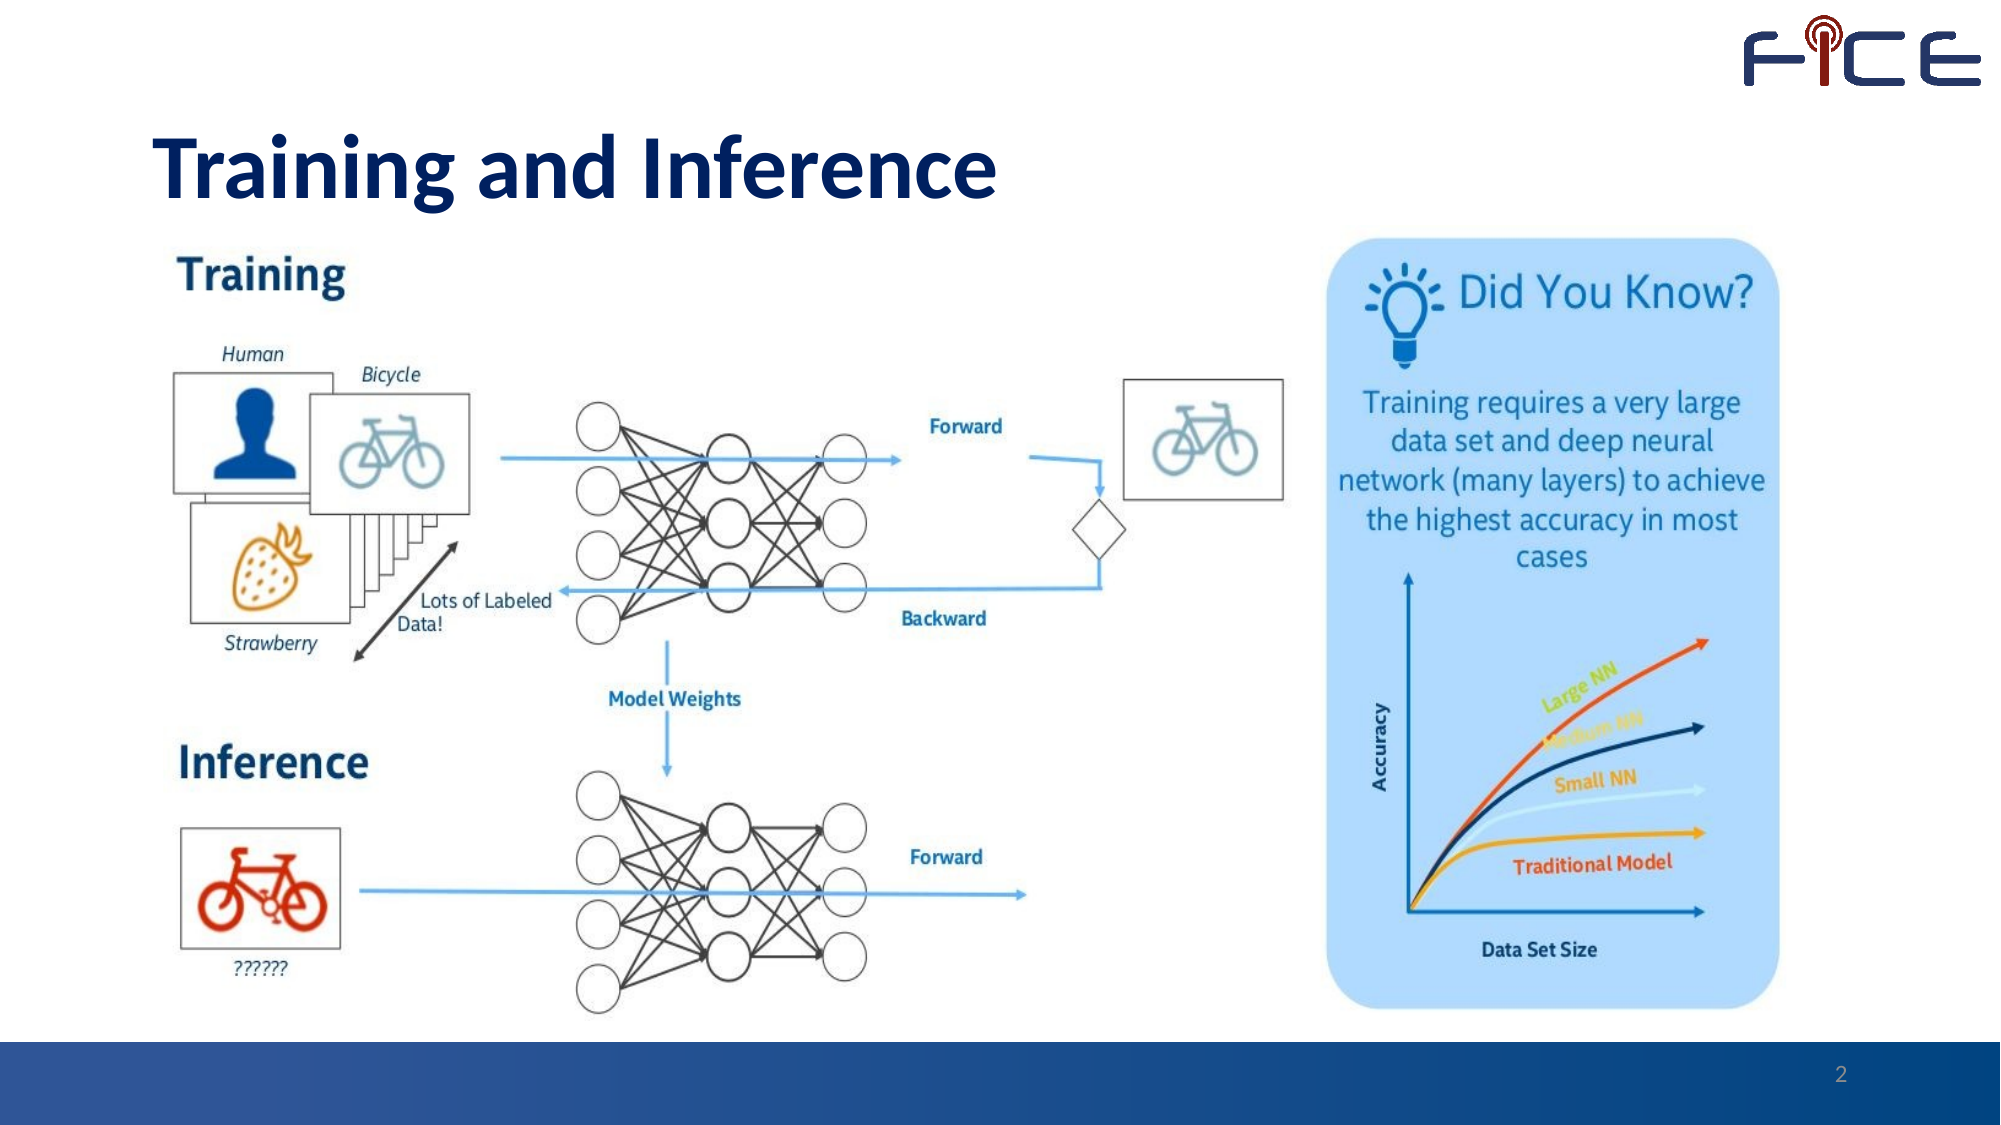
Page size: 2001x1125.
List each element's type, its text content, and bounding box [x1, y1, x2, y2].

slide_number 2 [1412, 1042, 1863, 1103]
text_box [163, 225, 1787, 1022]
picture [1744, 15, 1981, 86]
title Training and Inference [137, 59, 1863, 278]
